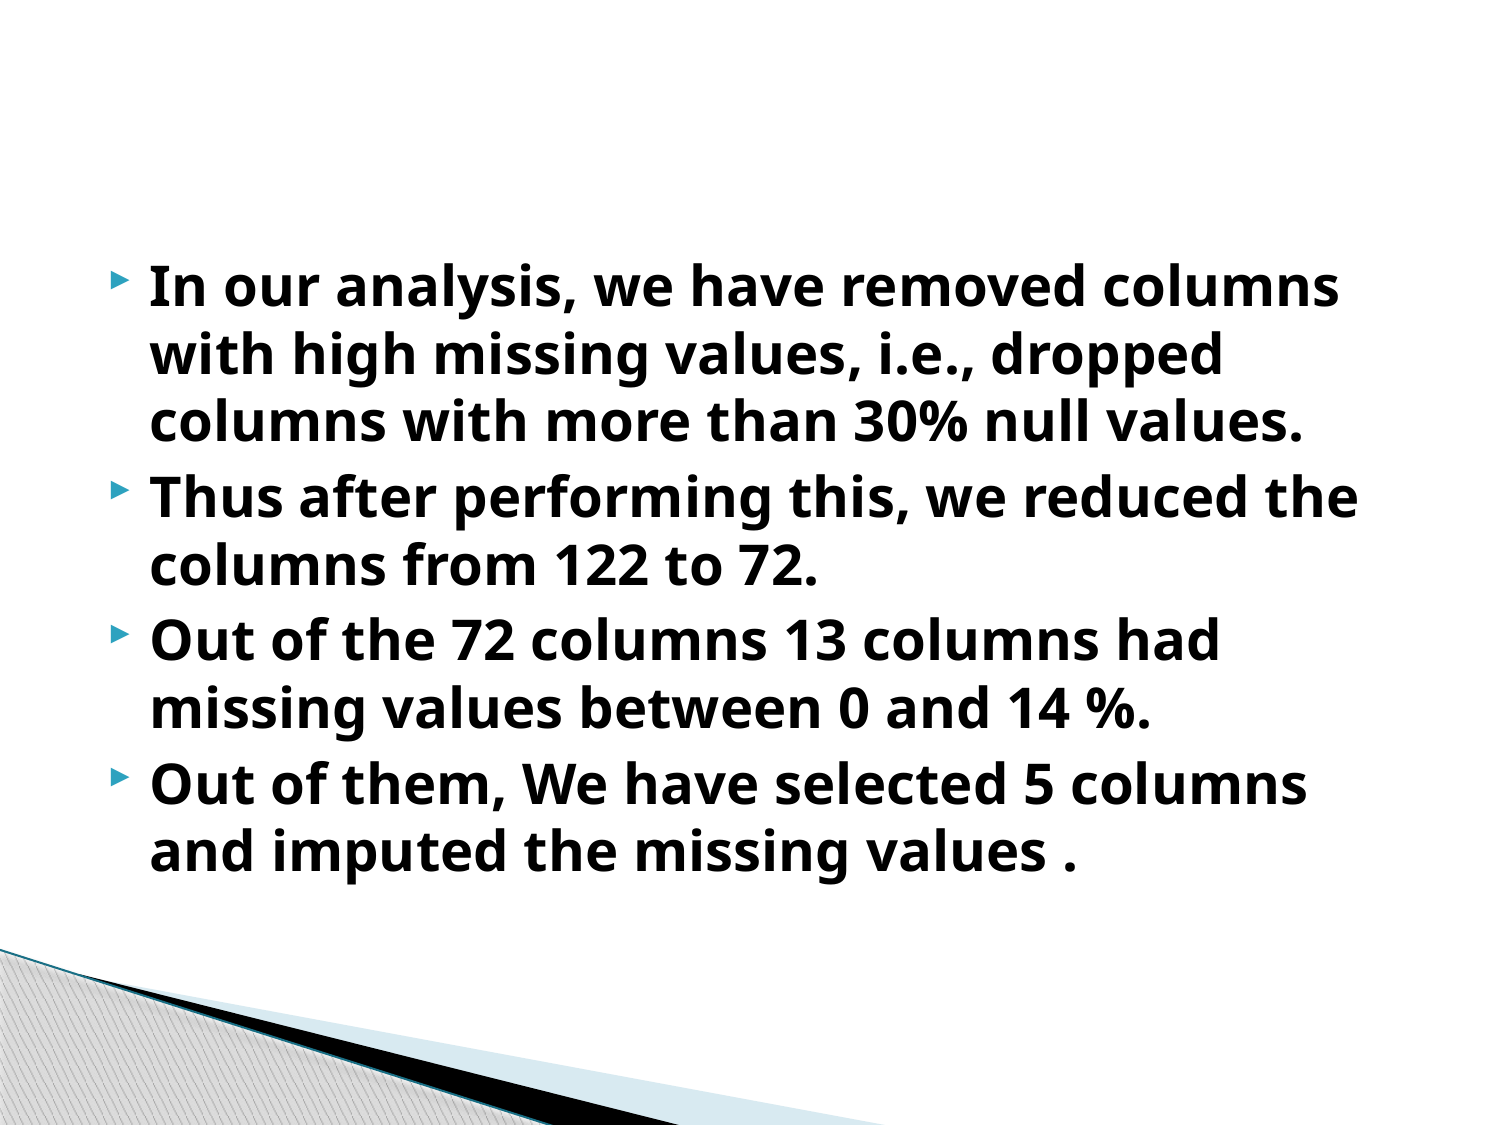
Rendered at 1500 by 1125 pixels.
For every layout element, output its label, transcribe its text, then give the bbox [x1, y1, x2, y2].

list In our analysis, we have removed columns with high missing values, i.e., dropped columns with more than 30% null values. Thus after performing this, we reduced the columns from 122 to 72. Out of the 72 columns 13 columns had missing values between 0 and 14 %. Out of them, We have selected 5 columns and imputed the missing values . [75, 243, 1425, 986]
